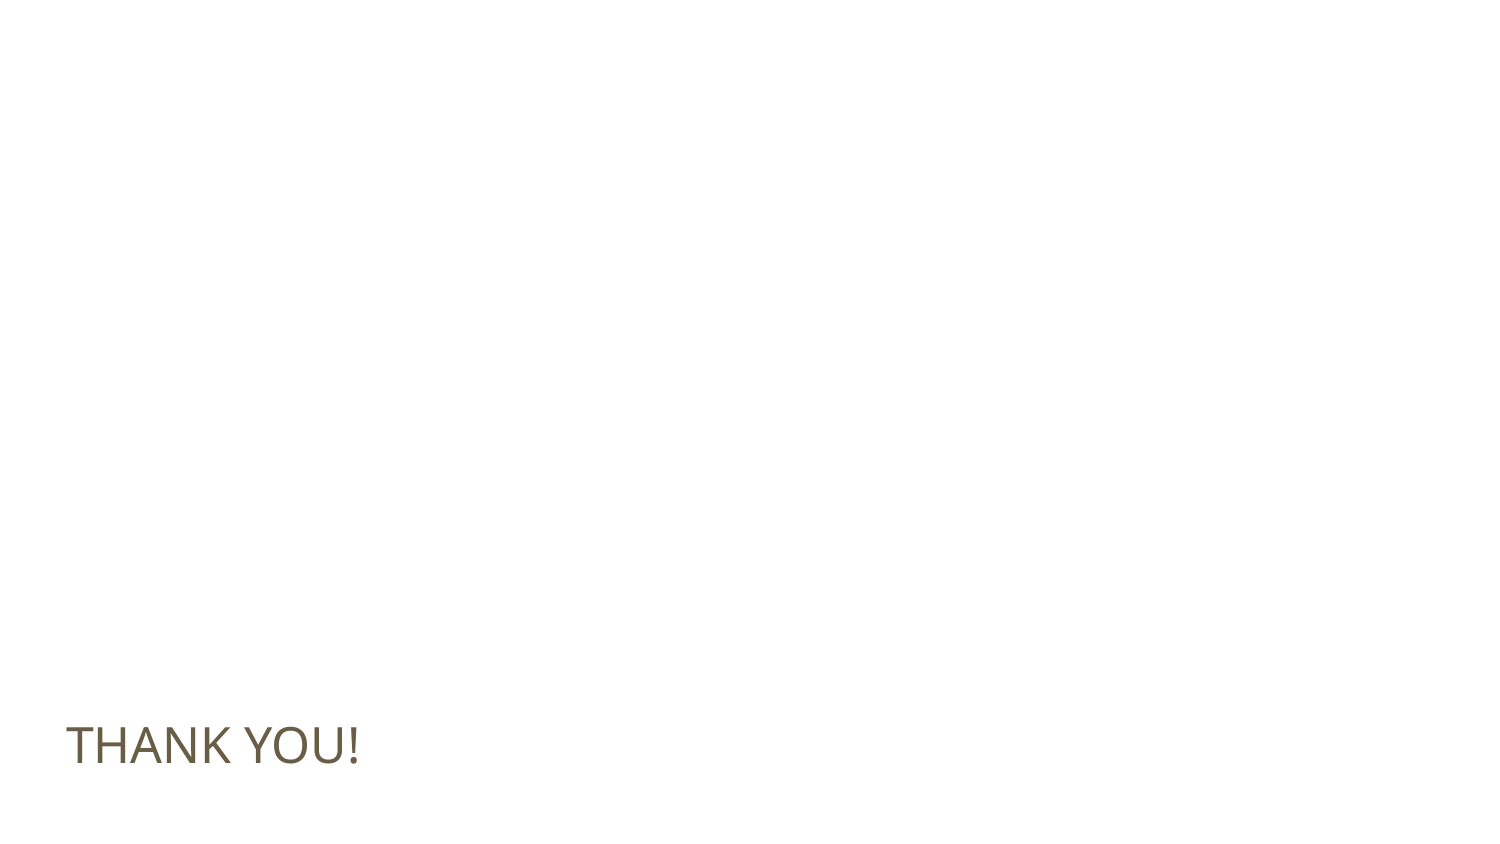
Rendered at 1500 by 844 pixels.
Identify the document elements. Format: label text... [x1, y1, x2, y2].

list THANK YOU! [51, 694, 1036, 793]
